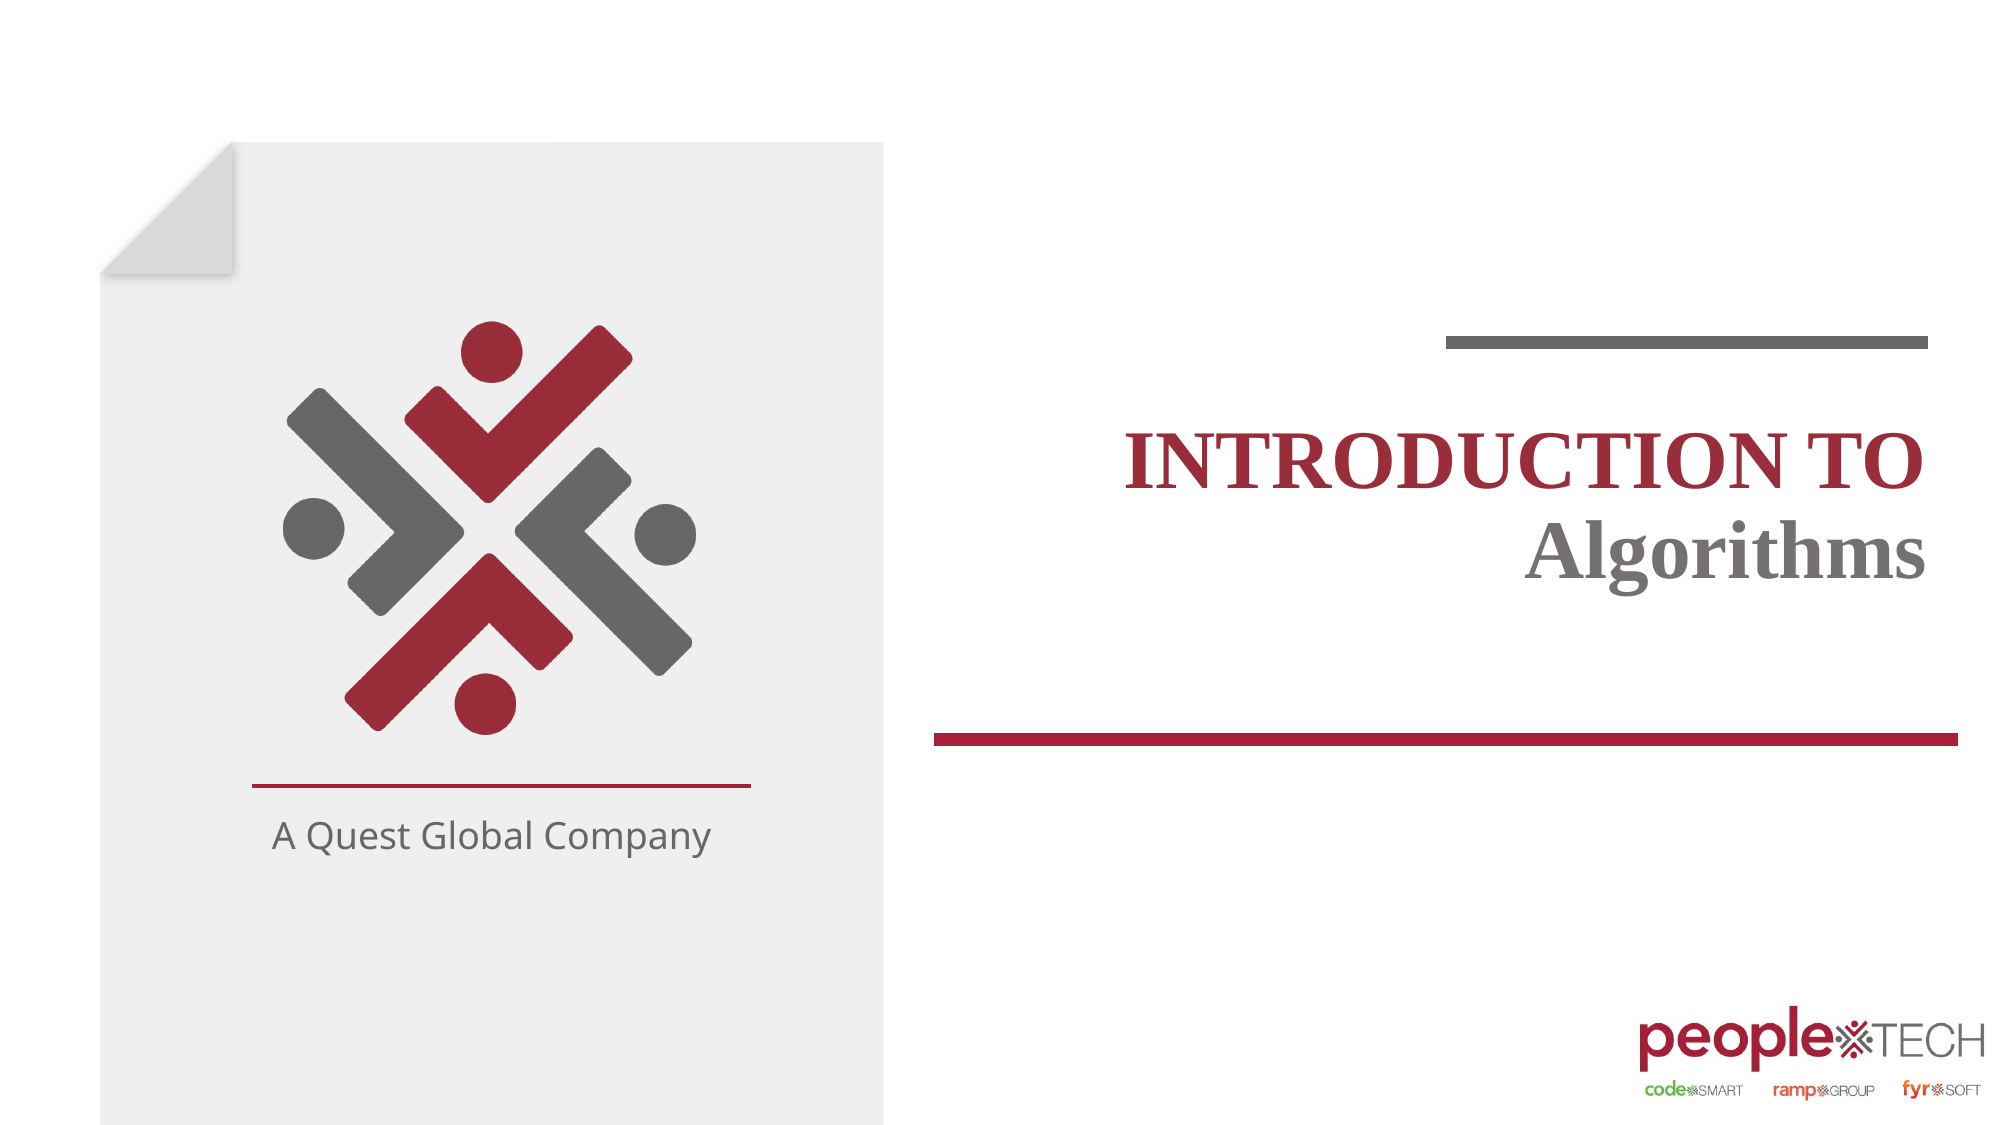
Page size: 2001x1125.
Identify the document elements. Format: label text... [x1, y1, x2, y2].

picture [1620, 983, 2000, 1123]
text_box INTRODUCTION TO Algorithms [953, 273, 1943, 733]
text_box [213, 300, 770, 866]
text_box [99, 141, 884, 1125]
